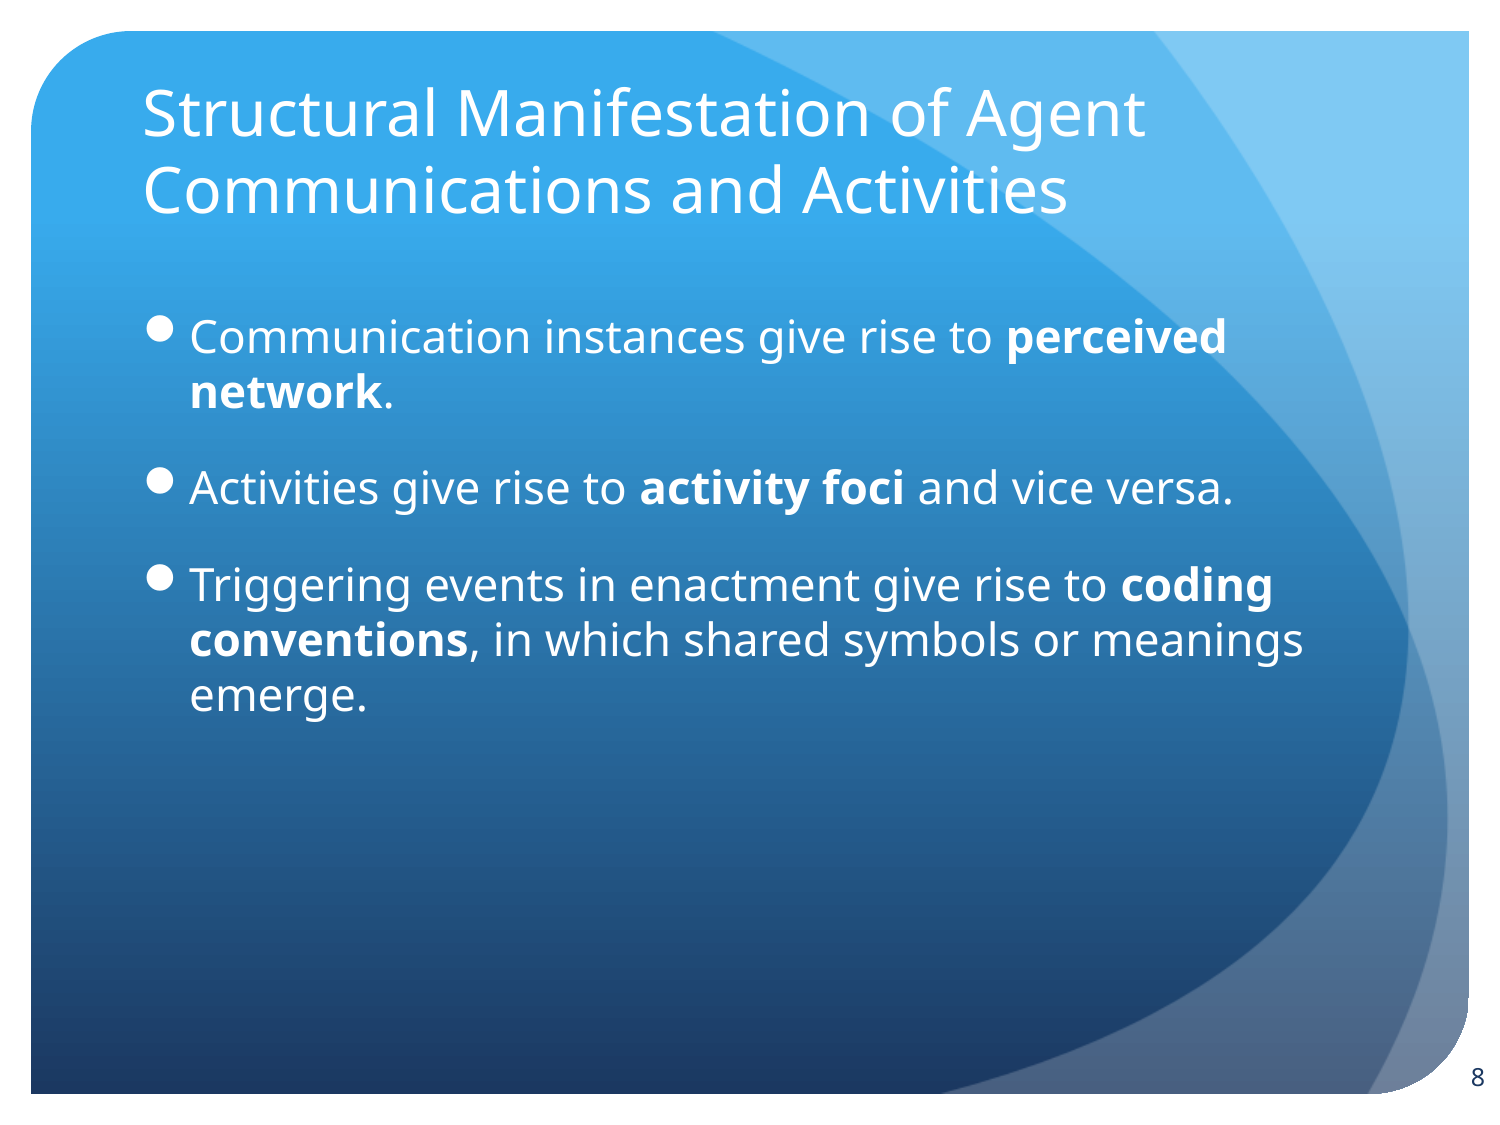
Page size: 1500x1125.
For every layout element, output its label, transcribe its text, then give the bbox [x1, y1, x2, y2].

title Structural Manifestation of Agent Communications and Activities [127, 62, 1372, 234]
list Communication instances give rise to perceived network. Activities give rise to activity foci and vice versa. Triggering events in enactment give rise to coding conventions, in which shared symbols or meanings emerge. [127, 299, 1372, 991]
picture [24, 30, 1473, 1094]
slide_number 8 [1419, 1031, 1500, 1125]
